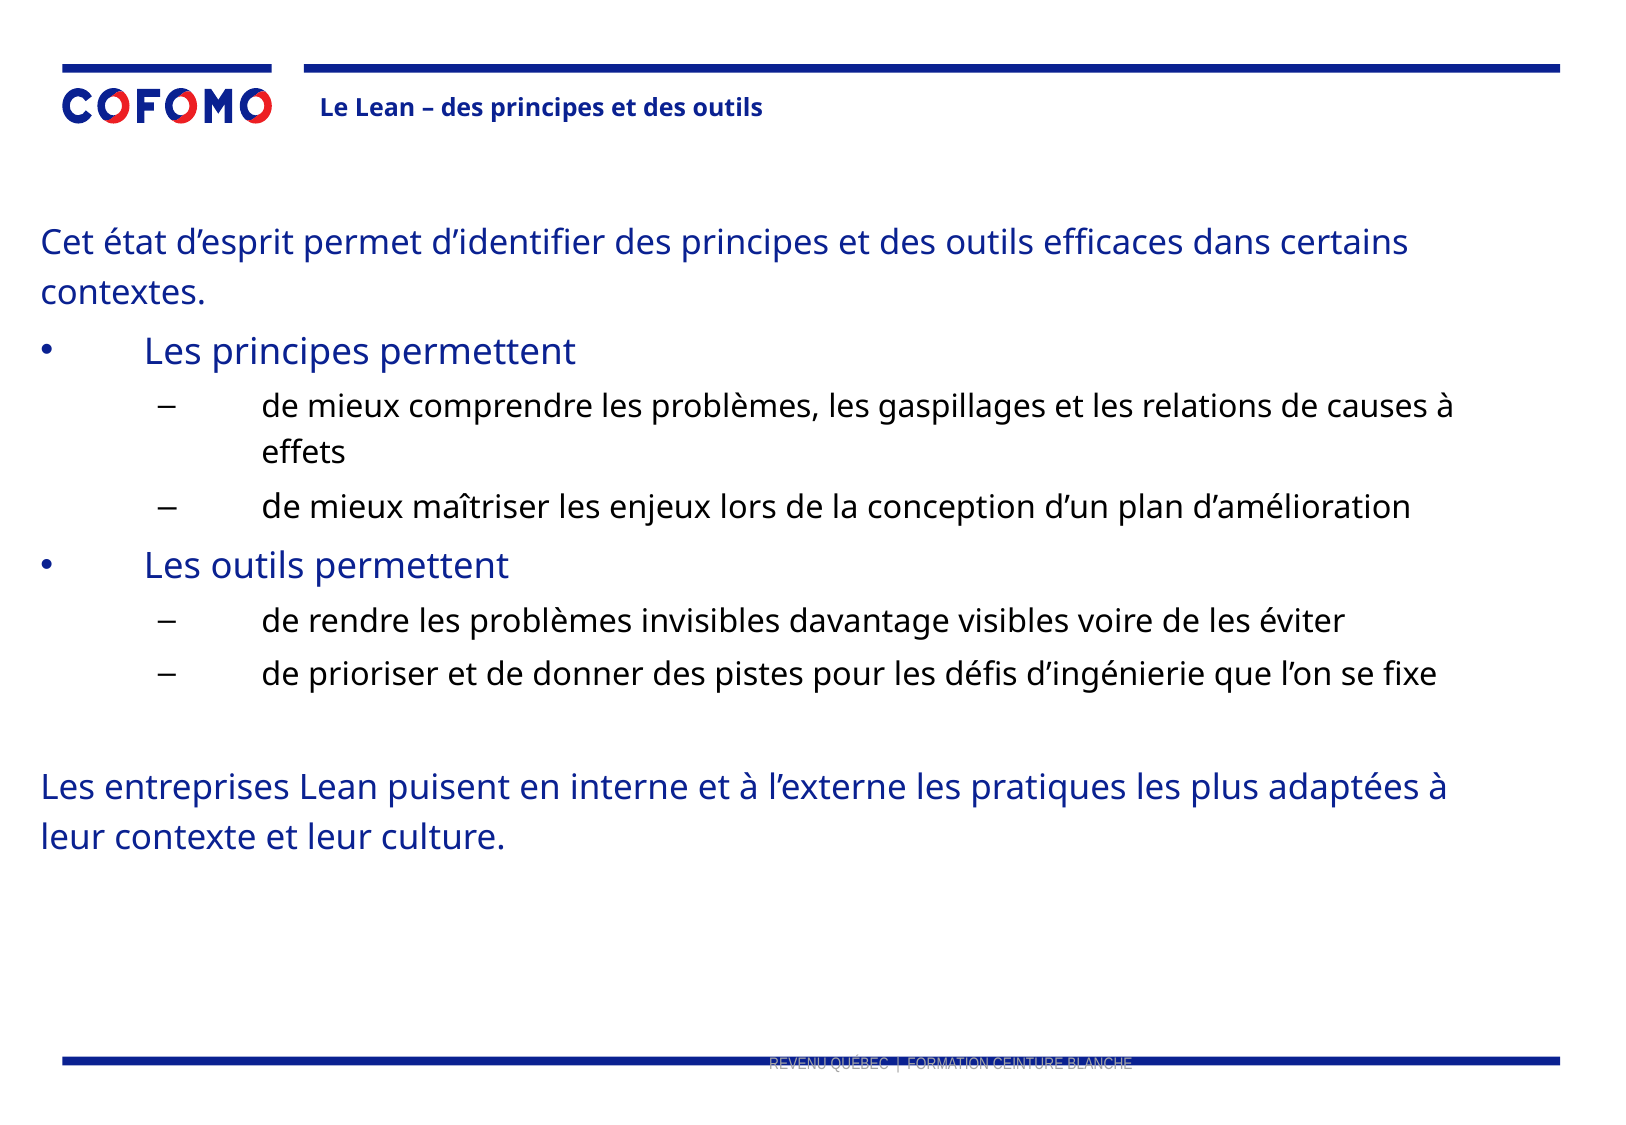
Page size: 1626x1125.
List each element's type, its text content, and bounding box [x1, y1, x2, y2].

footer REVENU QUÉBEC | FORMATION CEINTURE BLANCHE [274, 1047, 1625, 1078]
list Cet état d’esprit permet d’identifier des principes et des outils efficaces dans certains contextes. Les principes permettent de mieux comprendre les problèmes, les gaspillages et les relations de causes à effets de mieux maîtriser les enjeux lors de la conception d’un plan d’amélioration Les outils permettent de rendre les problèmes invisibles davantage visibles voire de les éviter de prioriser et de donner des pistes pour les défis d’ingénierie que l’on se fixe Les entreprises Lean puisent en interne et à l’externe les pratiques les plus adaptées à leur contexte et leur culture. [24, 184, 1534, 1048]
list Le Lean – des principes et des outils [303, 83, 1563, 164]
